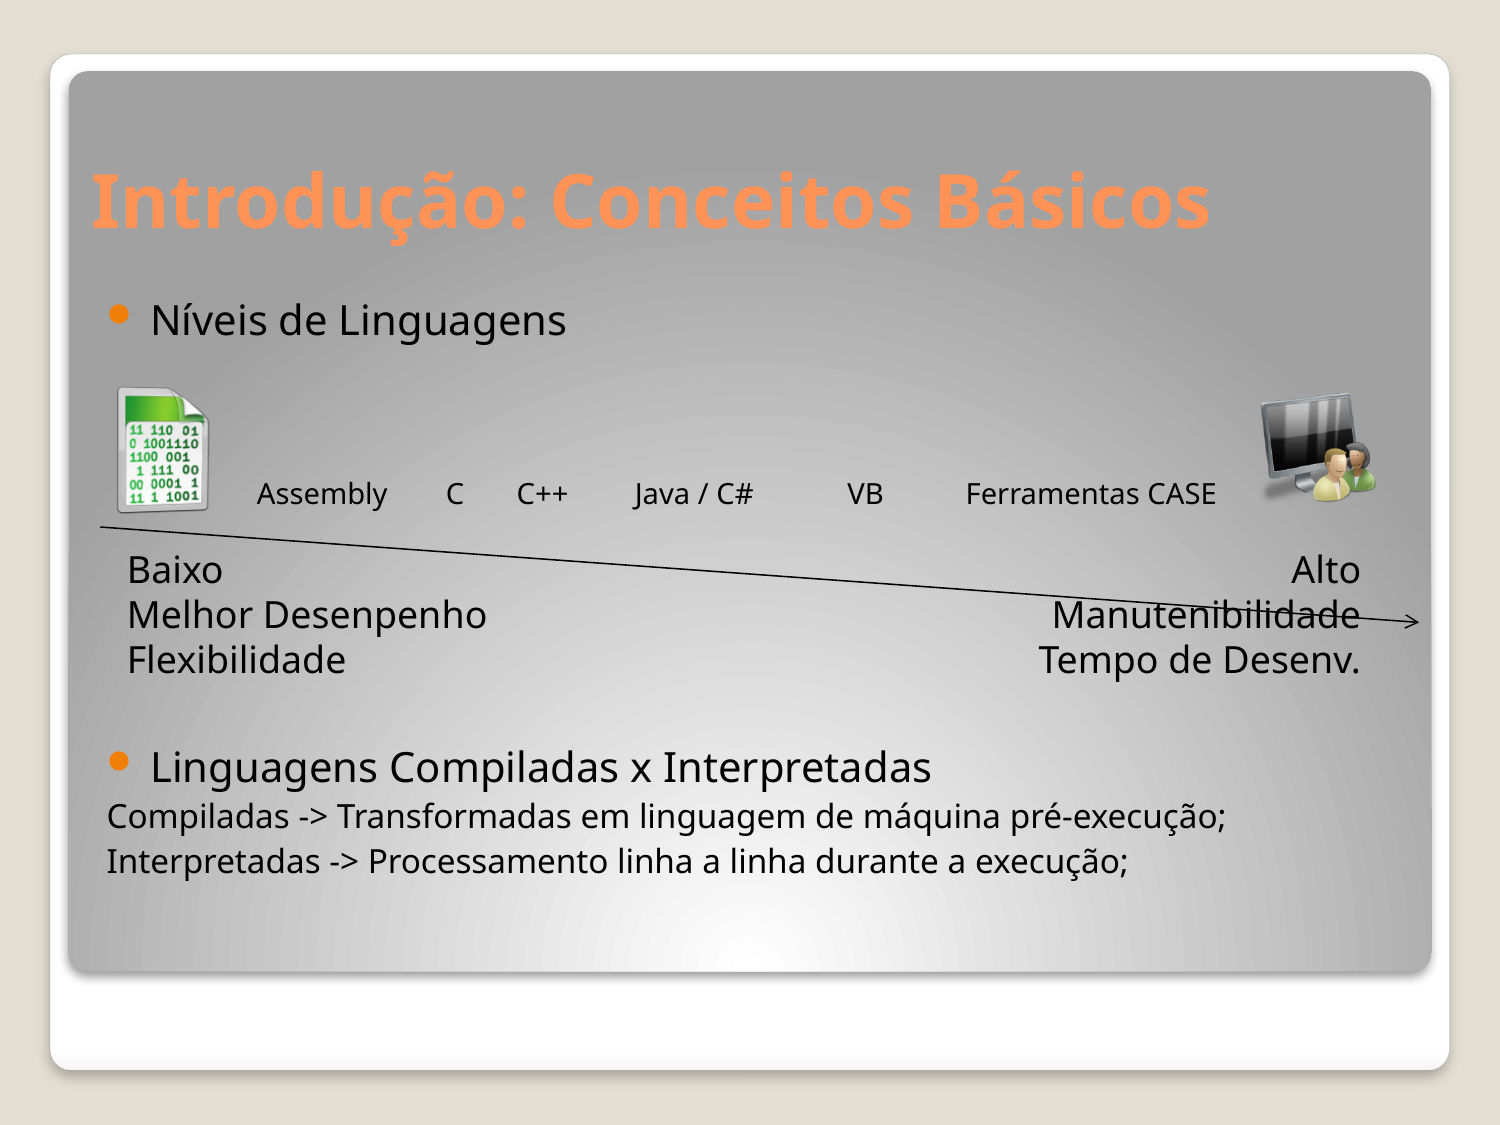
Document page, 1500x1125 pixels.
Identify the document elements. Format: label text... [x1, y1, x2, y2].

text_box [100, 385, 1396, 691]
title Introdução: Conceitos Básicos [76, 78, 1420, 251]
list Níveis de Linguagens Linguagens Compiladas x Interpretadas Compiladas -> Transformadas em linguagem de máquina pré-execução; Interpretadas -> Processamento linha a linha durante a execução; [76, 278, 1420, 966]
